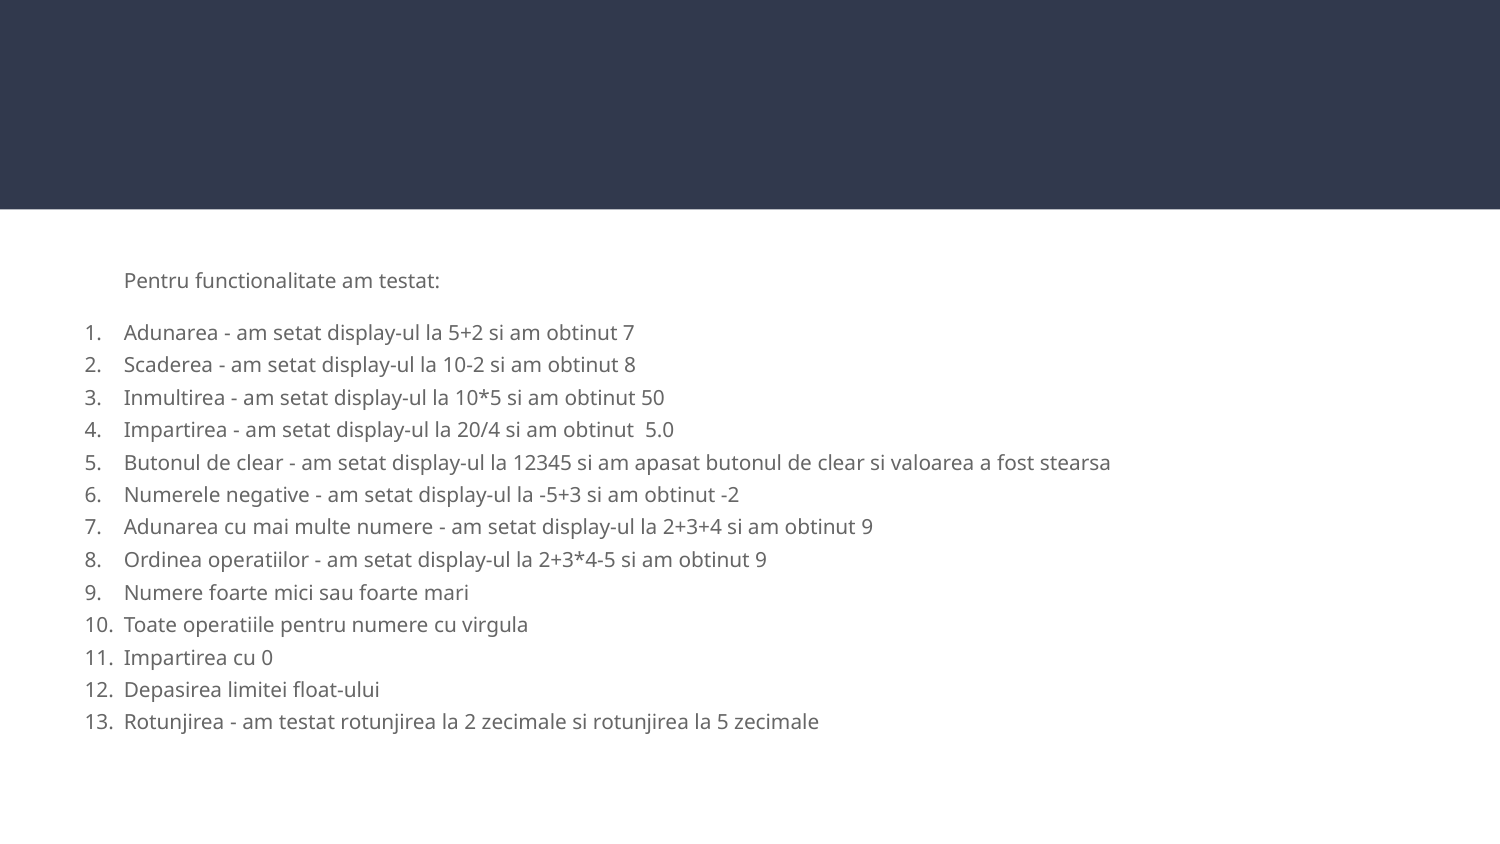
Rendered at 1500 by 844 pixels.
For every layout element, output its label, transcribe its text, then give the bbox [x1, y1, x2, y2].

list Pentru functionalitate am testat: Adunarea - am setat display-ul la 5+2 si am obtinut 7 Scaderea - am setat display-ul la 10-2 si am obtinut 8 Inmultirea - am setat display-ul la 10*5 si am obtinut 50 Impartirea - am setat display-ul la 20/4 si am obtinut 5.0 Butonul de clear - am setat display-ul la 12345 si am apasat butonul de clear si valoarea a fost stearsa Numerele negative - am setat display-ul la -5+3 si am obtinut -2 Adunarea cu mai multe numere - am setat display-ul la 2+3+4 si am obtinut 9 Ordinea operatiilor - am setat display-ul la 2+3*4-5 si am obtinut 9 Numere foarte mici sau foarte mari Toate operatiile pentru numere cu virgula Impartirea cu 0 Depasirea limitei float-ului Rotunjirea - am testat rotunjirea la 2 zecimale si rotunjirea la 5 zecimale [51, 247, 1458, 752]
